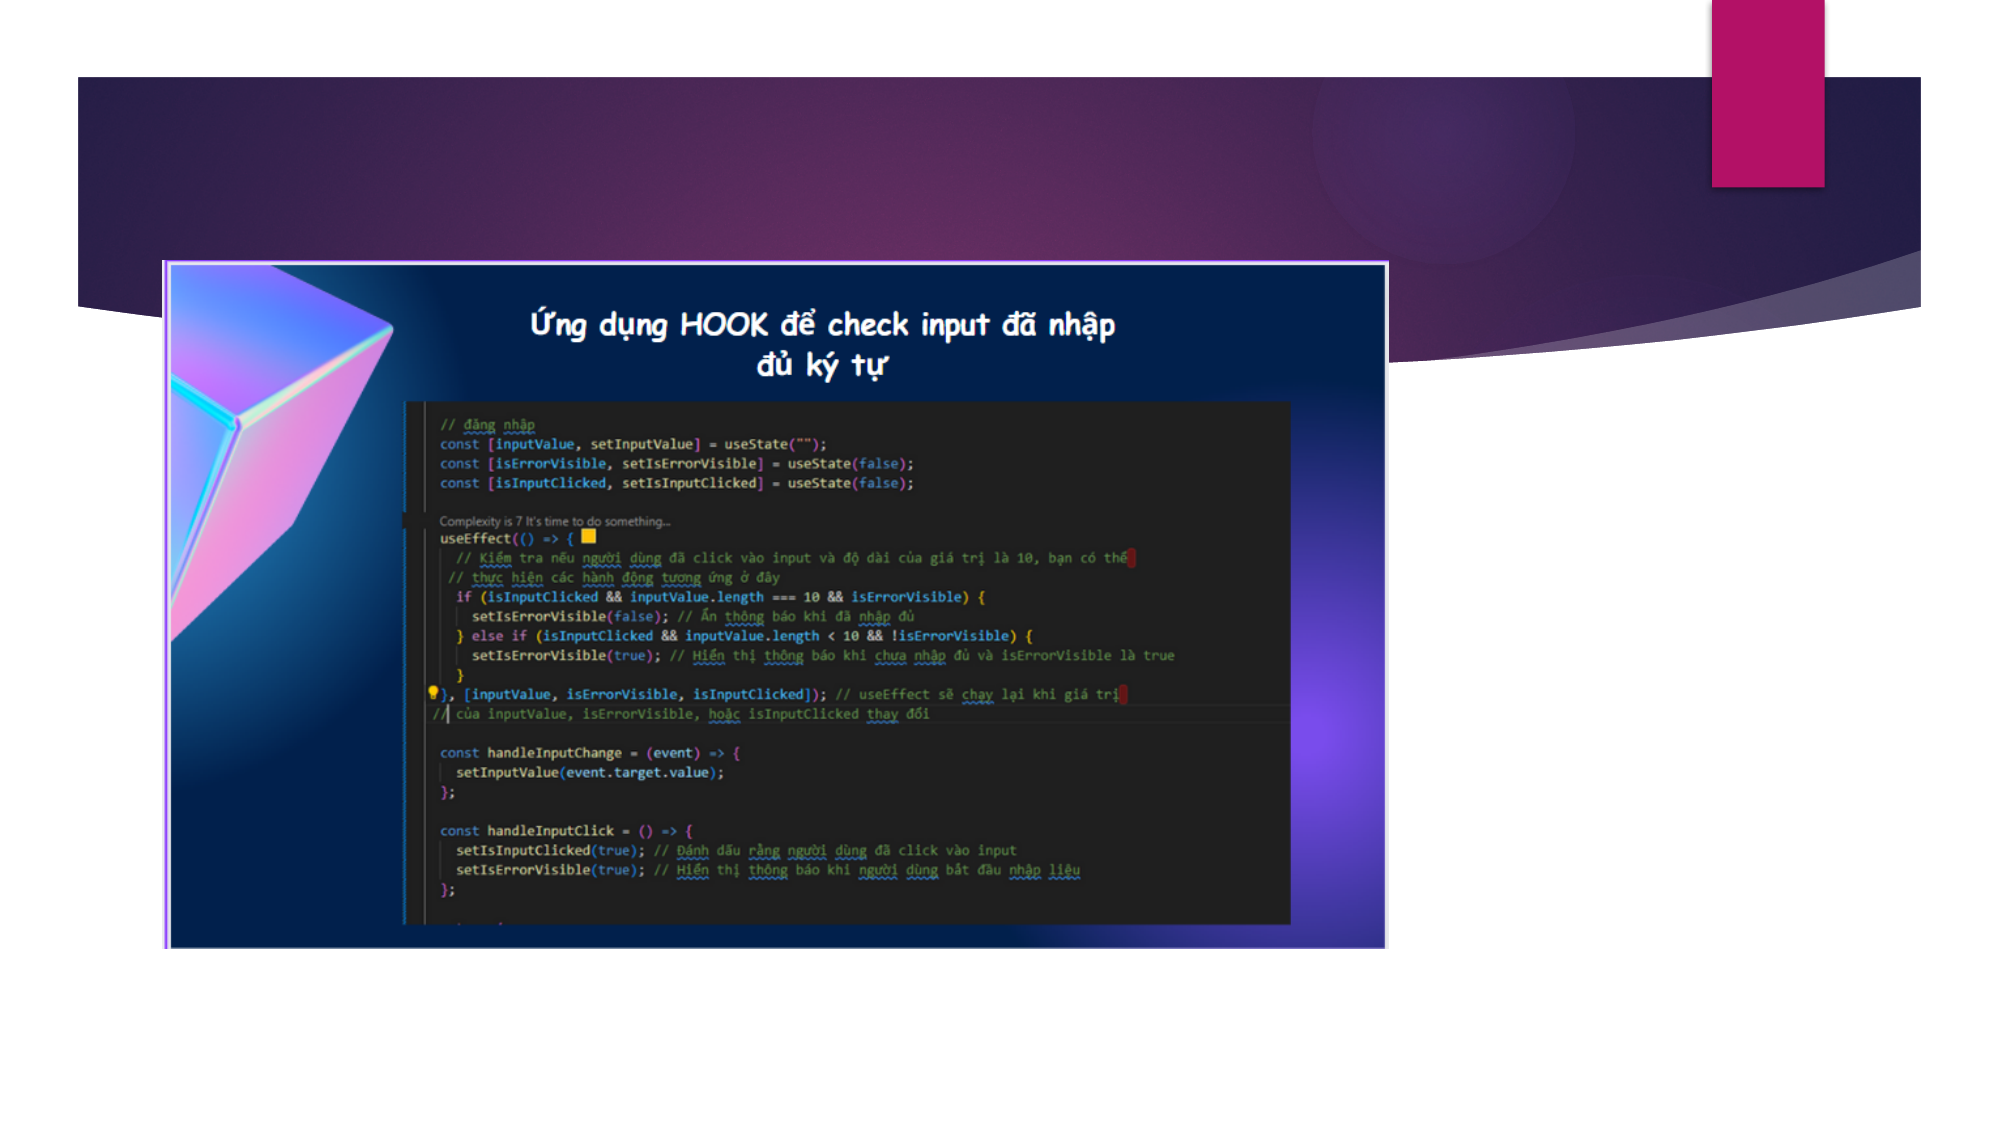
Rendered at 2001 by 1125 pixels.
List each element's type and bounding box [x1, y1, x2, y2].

picture [162, 259, 1389, 949]
